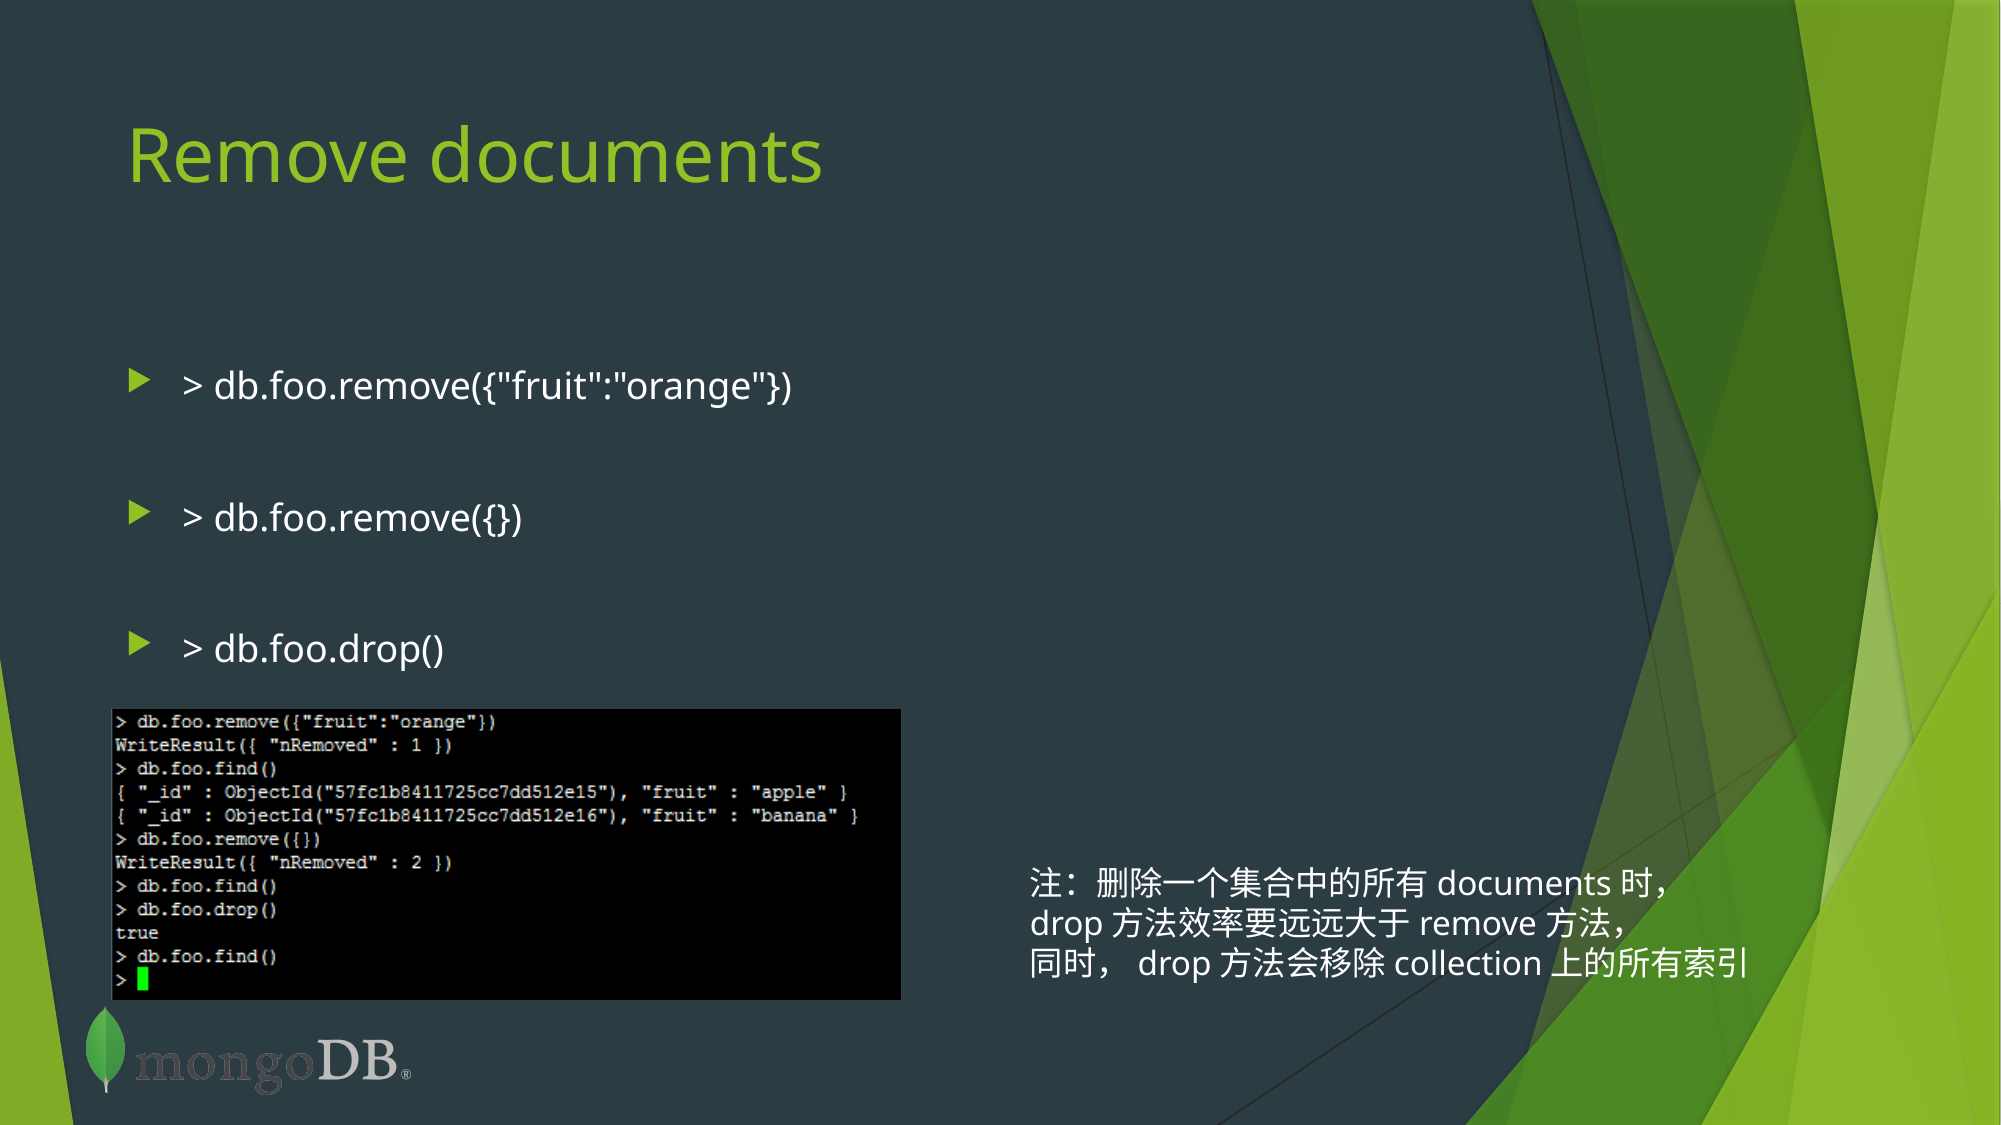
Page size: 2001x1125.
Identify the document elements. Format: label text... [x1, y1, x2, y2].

picture [110, 708, 901, 1001]
text_box 注：删除一个集合中的所有documents时， drop方法效率要远远大于remove方法， 同时，drop方法会移除collection上的所有索引 [1015, 854, 1765, 990]
list > db.foo.remove({"fruit":"orange"}) > db.foo.remove({}) > db.foo.drop() [111, 354, 1522, 992]
title Remove documents [111, 99, 1522, 317]
picture [86, 1006, 411, 1095]
